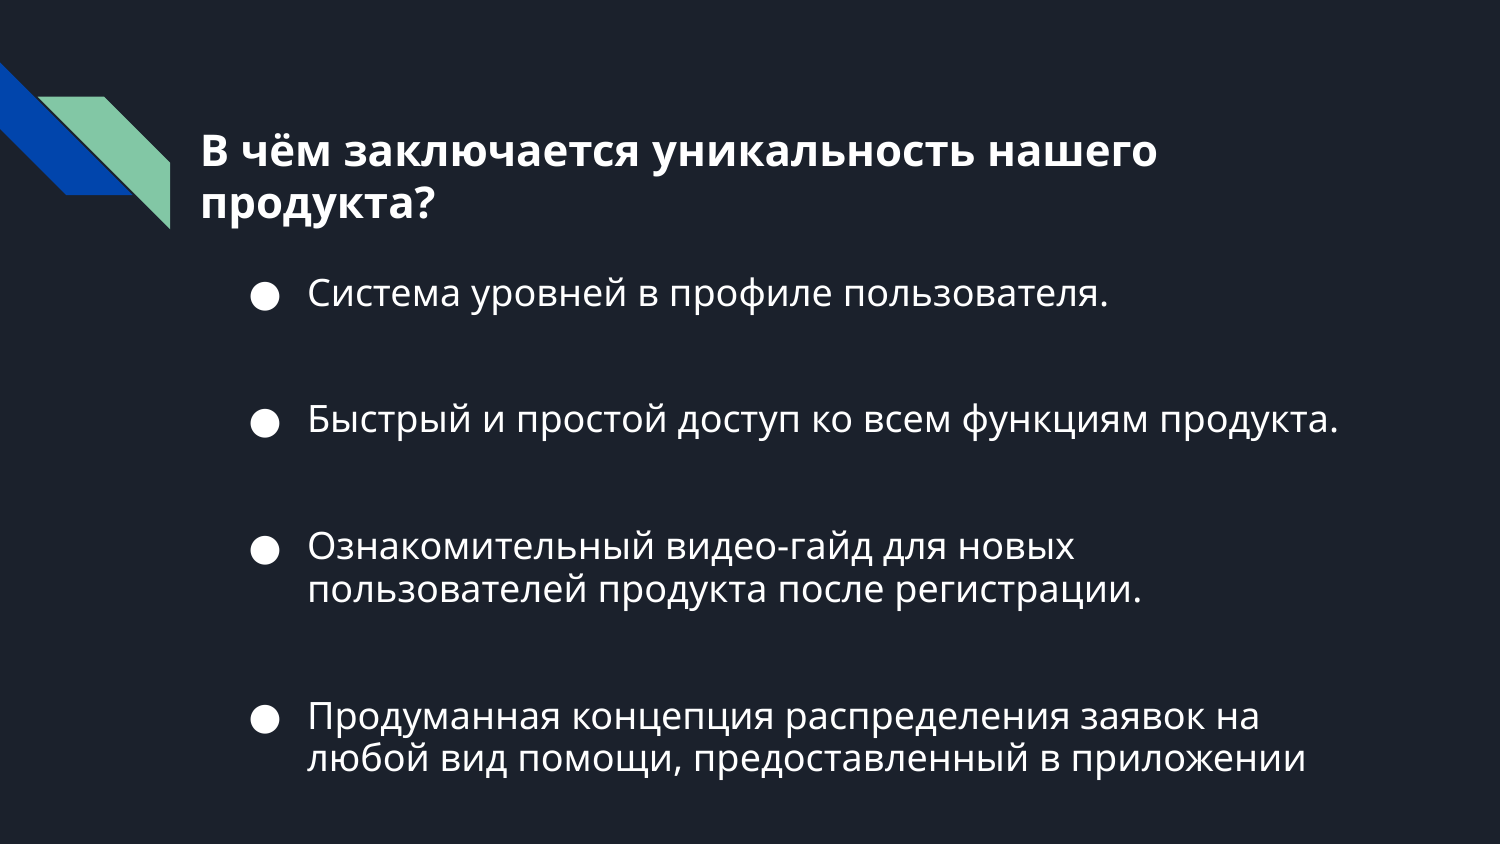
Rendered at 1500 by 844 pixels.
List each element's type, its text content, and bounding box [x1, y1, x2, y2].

list Система уровней в профиле пользователя. Быстрый и простой доступ ко всем функциям продукта. Ознакомительный видео-гайд для новых пользователей продукта после регистрации. Продуманная концепция распределения заявок на любой вид помощи, предоставленный в приложении [212, 257, 1368, 817]
title В чём заключается уникальность нашего продукта? [184, 107, 1340, 258]
